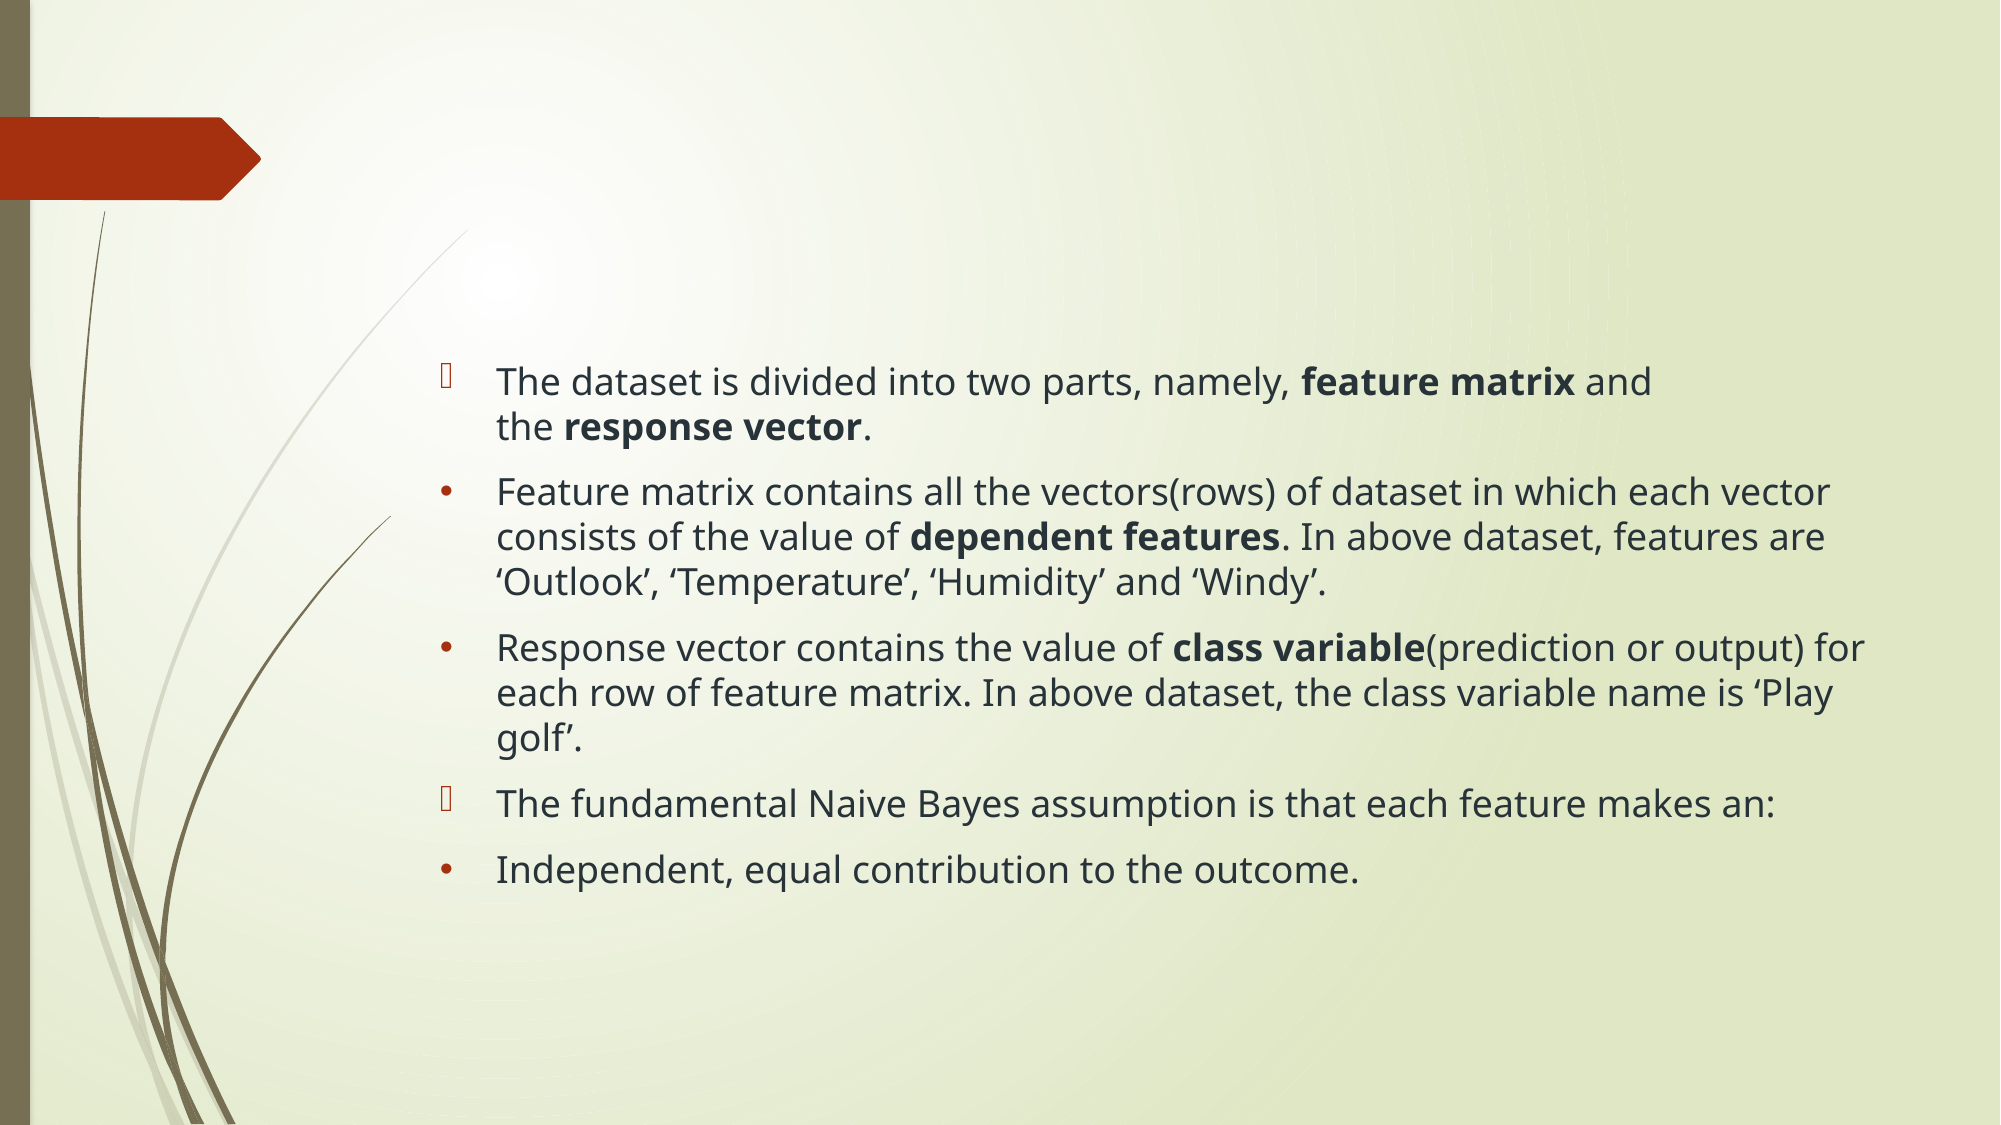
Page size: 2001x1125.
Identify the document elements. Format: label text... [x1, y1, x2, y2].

list The dataset is divided into two parts, namely, feature matrix and the response vector. Feature matrix contains all the vectors(rows) of dataset in which each vector consists of the value of dependent features. In above dataset, features are ‘Outlook’, ‘Temperature’, ‘Humidity’ and ‘Windy’. Response vector contains the value of class variable(prediction or output) for each row of feature matrix. In above dataset, the class variable name is ‘Play golf’. The fundamental Naive Bayes assumption is that each feature makes an: Independent, equal contribution to the outcome. [424, 350, 1888, 970]
